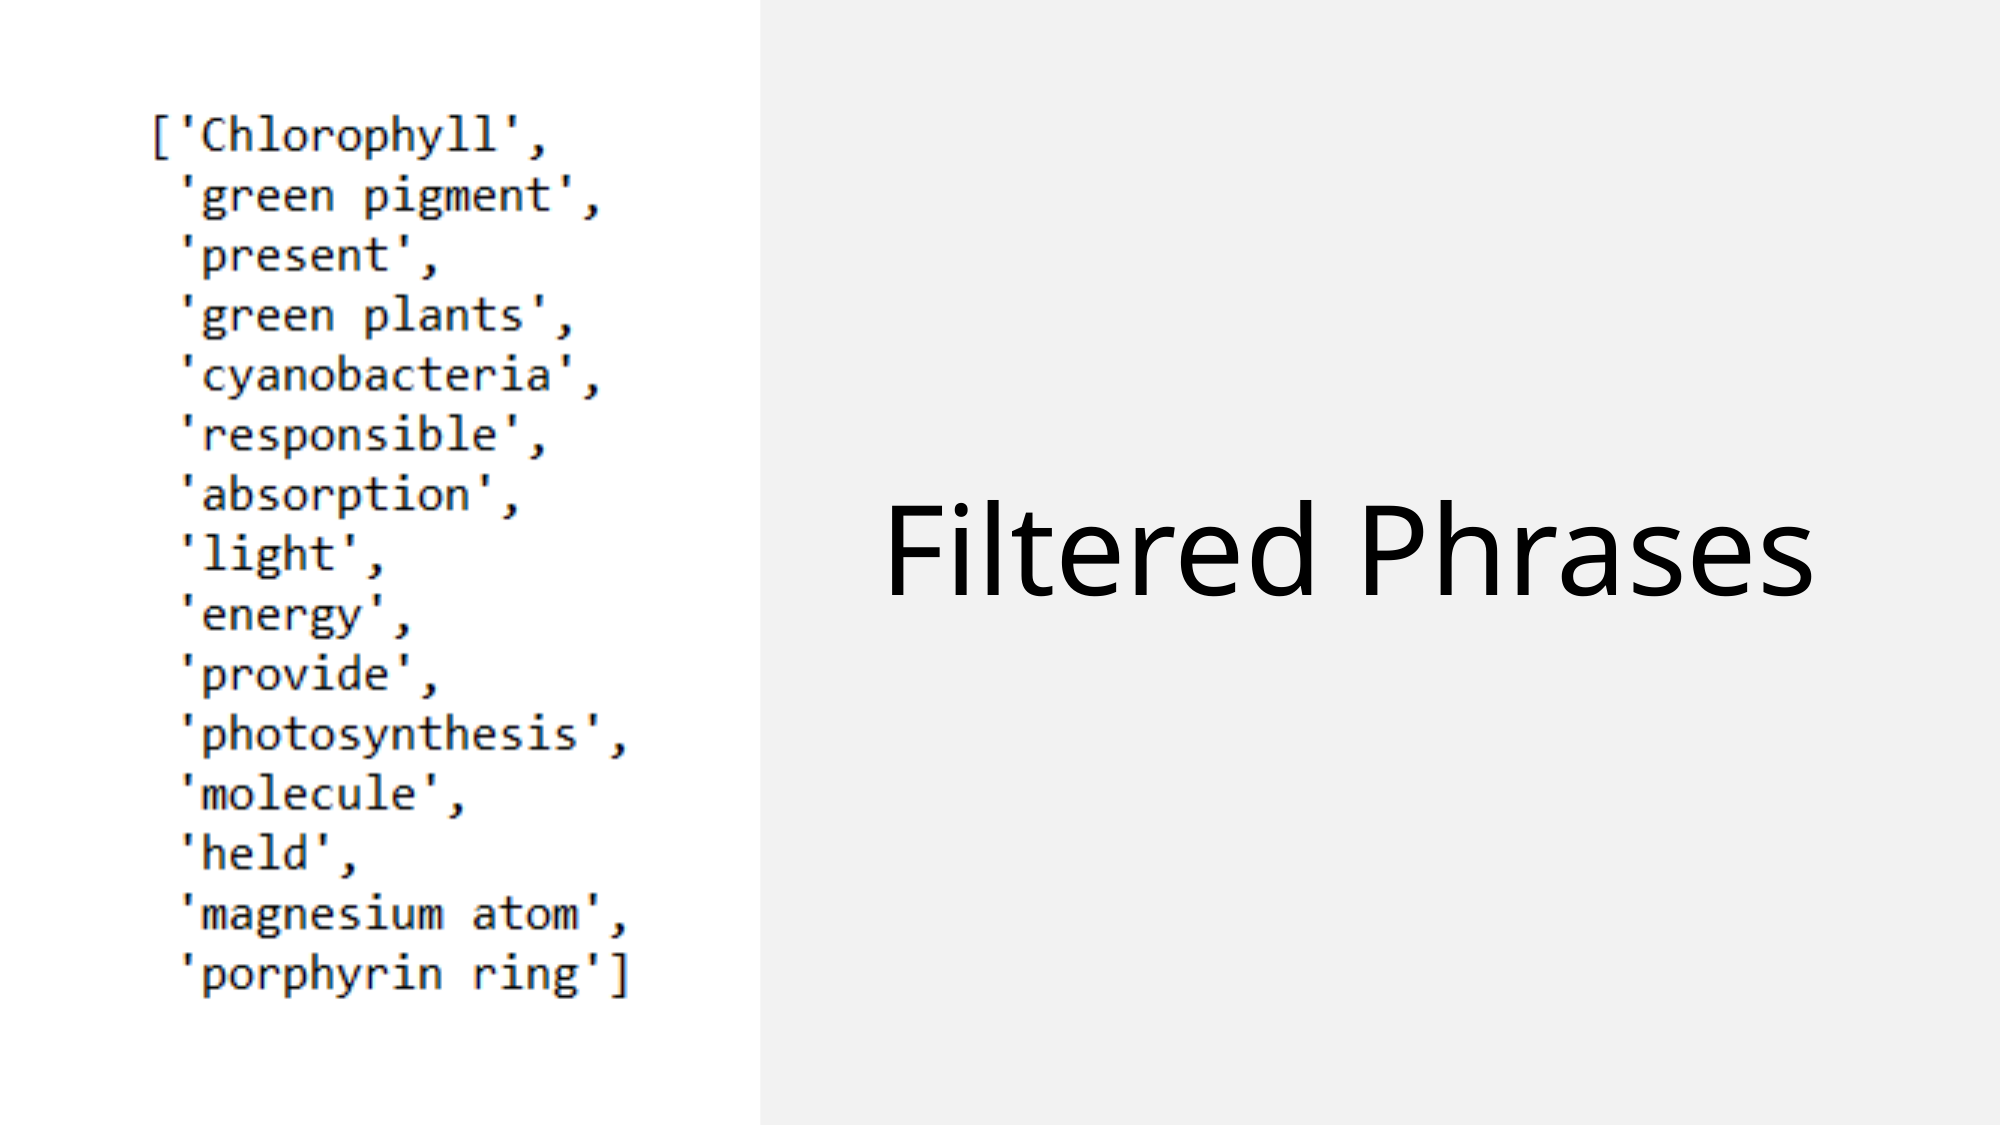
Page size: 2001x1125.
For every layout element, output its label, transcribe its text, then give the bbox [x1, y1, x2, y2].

text_box [0, 0, 760, 1125]
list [154, 101, 658, 1021]
text_box [760, 0, 2000, 1125]
title Filtered Phrases [865, 101, 1876, 1008]
